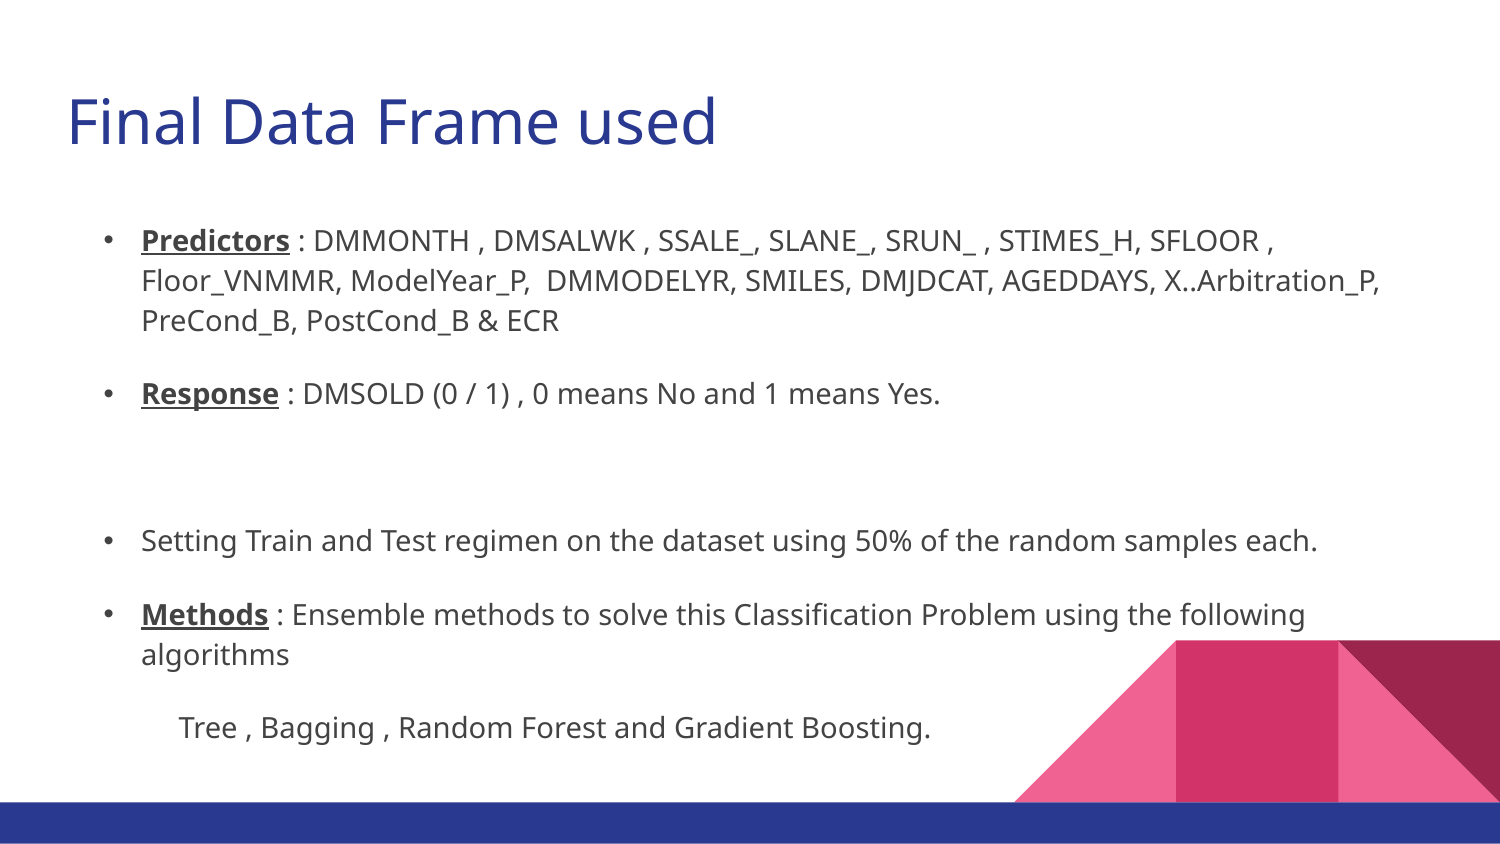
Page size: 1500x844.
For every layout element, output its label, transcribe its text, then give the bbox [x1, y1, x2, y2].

list Predictors : DMMONTH , DMSALWK , SSALE_, SLANE_, SRUN_ , STIMES_H, SFLOOR , Floor_VNMMR, ModelYear_P, DMMODELYR, SMILES, DMJDCAT, AGEDDAYS, X..Arbitration_P, PreCond_B, PostCond_B & ECR Response : DMSOLD (0 / 1) , 0 means No and 1 means Yes. Setting Train and Test regimen on the dataset using 50% of the random samples each. Methods : Ensemble methods to solve this Classification Problem using the following algorithms Tree , Bagging , Random Forest and Gradient Boosting. [51, 201, 1449, 750]
title Final Data Frame used [51, 67, 1449, 167]
